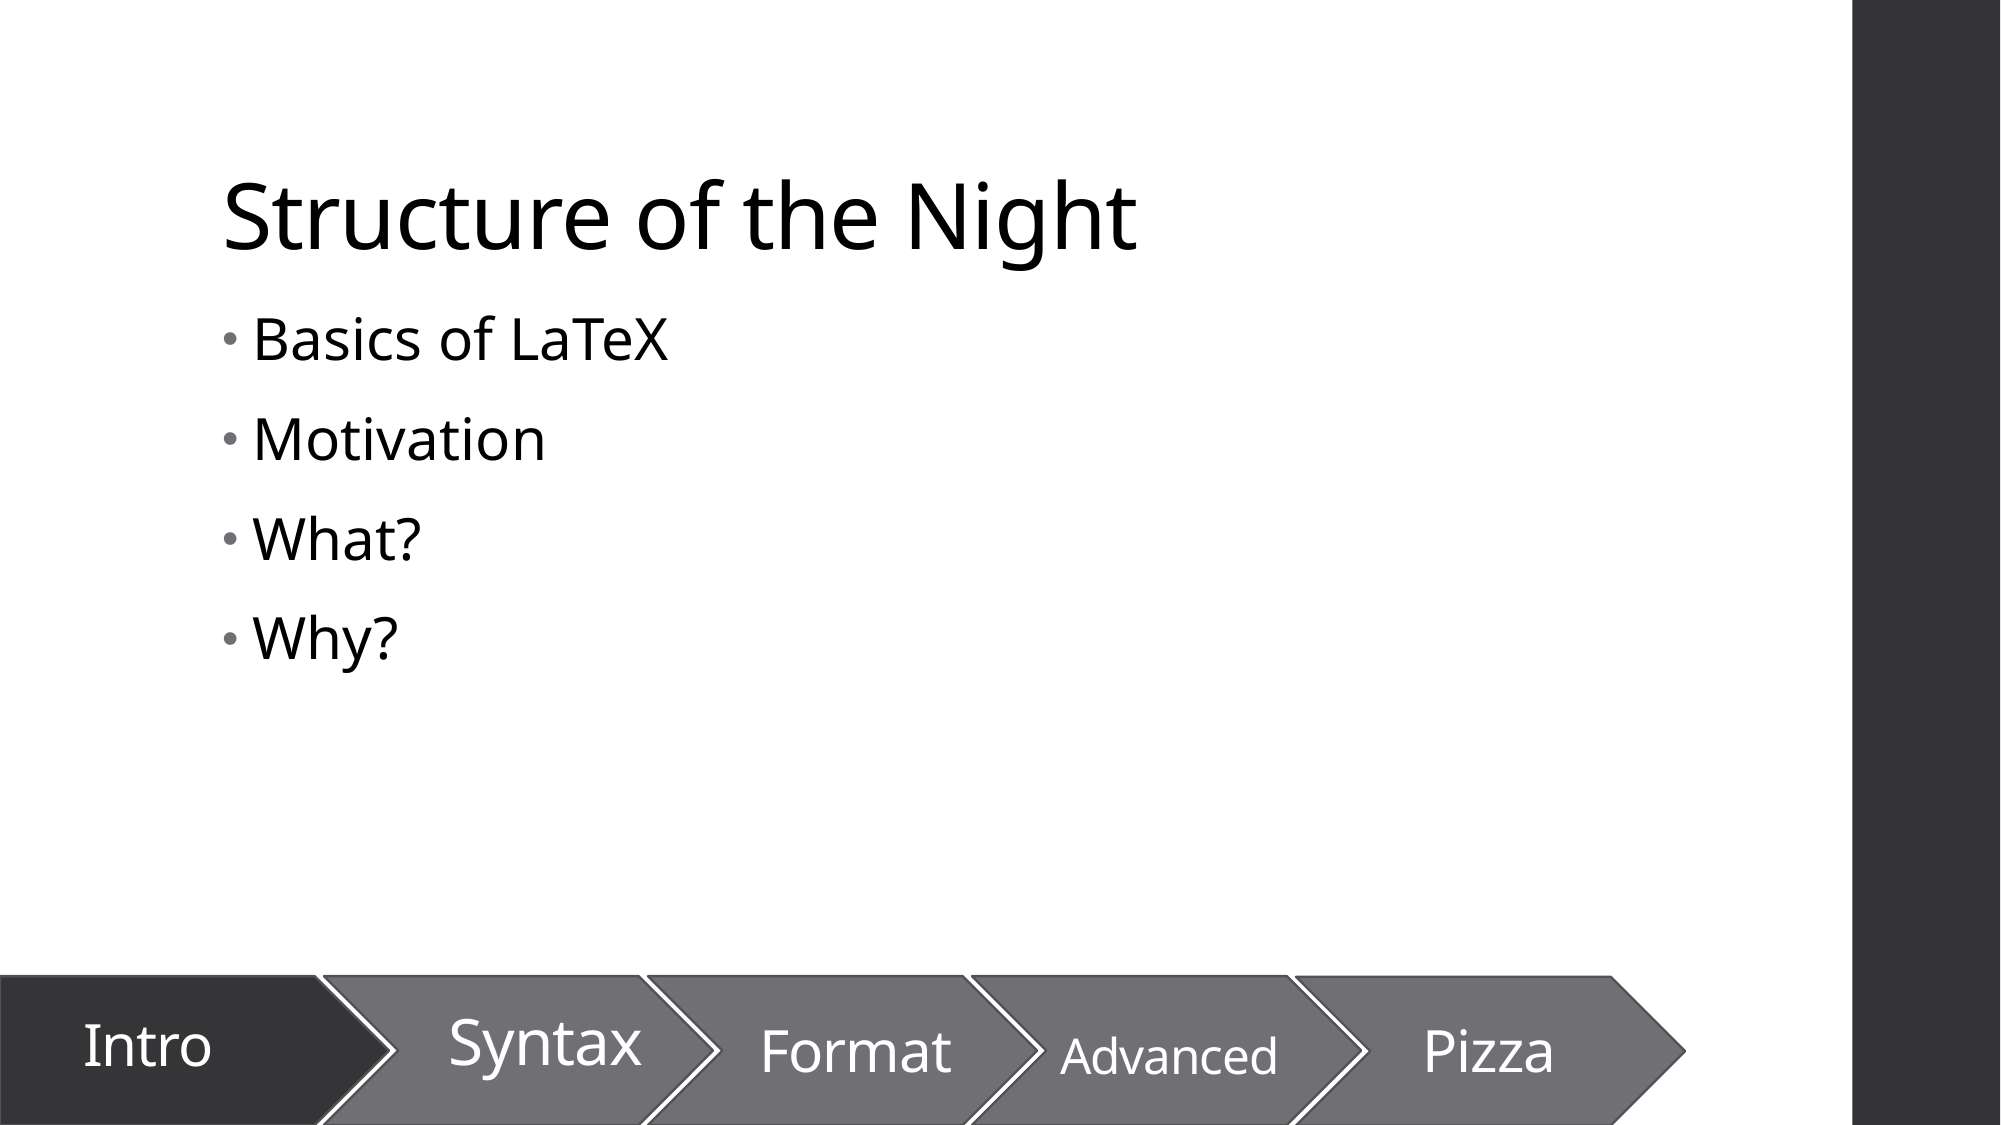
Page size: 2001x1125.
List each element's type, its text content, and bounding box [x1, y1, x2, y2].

list Basics of LaTeX Motivation What? Why? [206, 299, 1617, 1014]
text_box Format [744, 992, 1039, 1093]
text_box [646, 974, 997, 1125]
text_box [0, 974, 390, 1125]
text_box [1333, 1020, 1362, 1081]
text_box Intro [68, 986, 240, 1087]
text_box Syntax [433, 999, 659, 1087]
title Structure of the Night [206, 60, 1797, 278]
text_box [322, 974, 714, 1125]
text_box [1294, 975, 1686, 1125]
text_box Advanced [1045, 992, 1333, 1093]
text_box Pizza [1407, 992, 1625, 1093]
text_box [970, 974, 1321, 1125]
